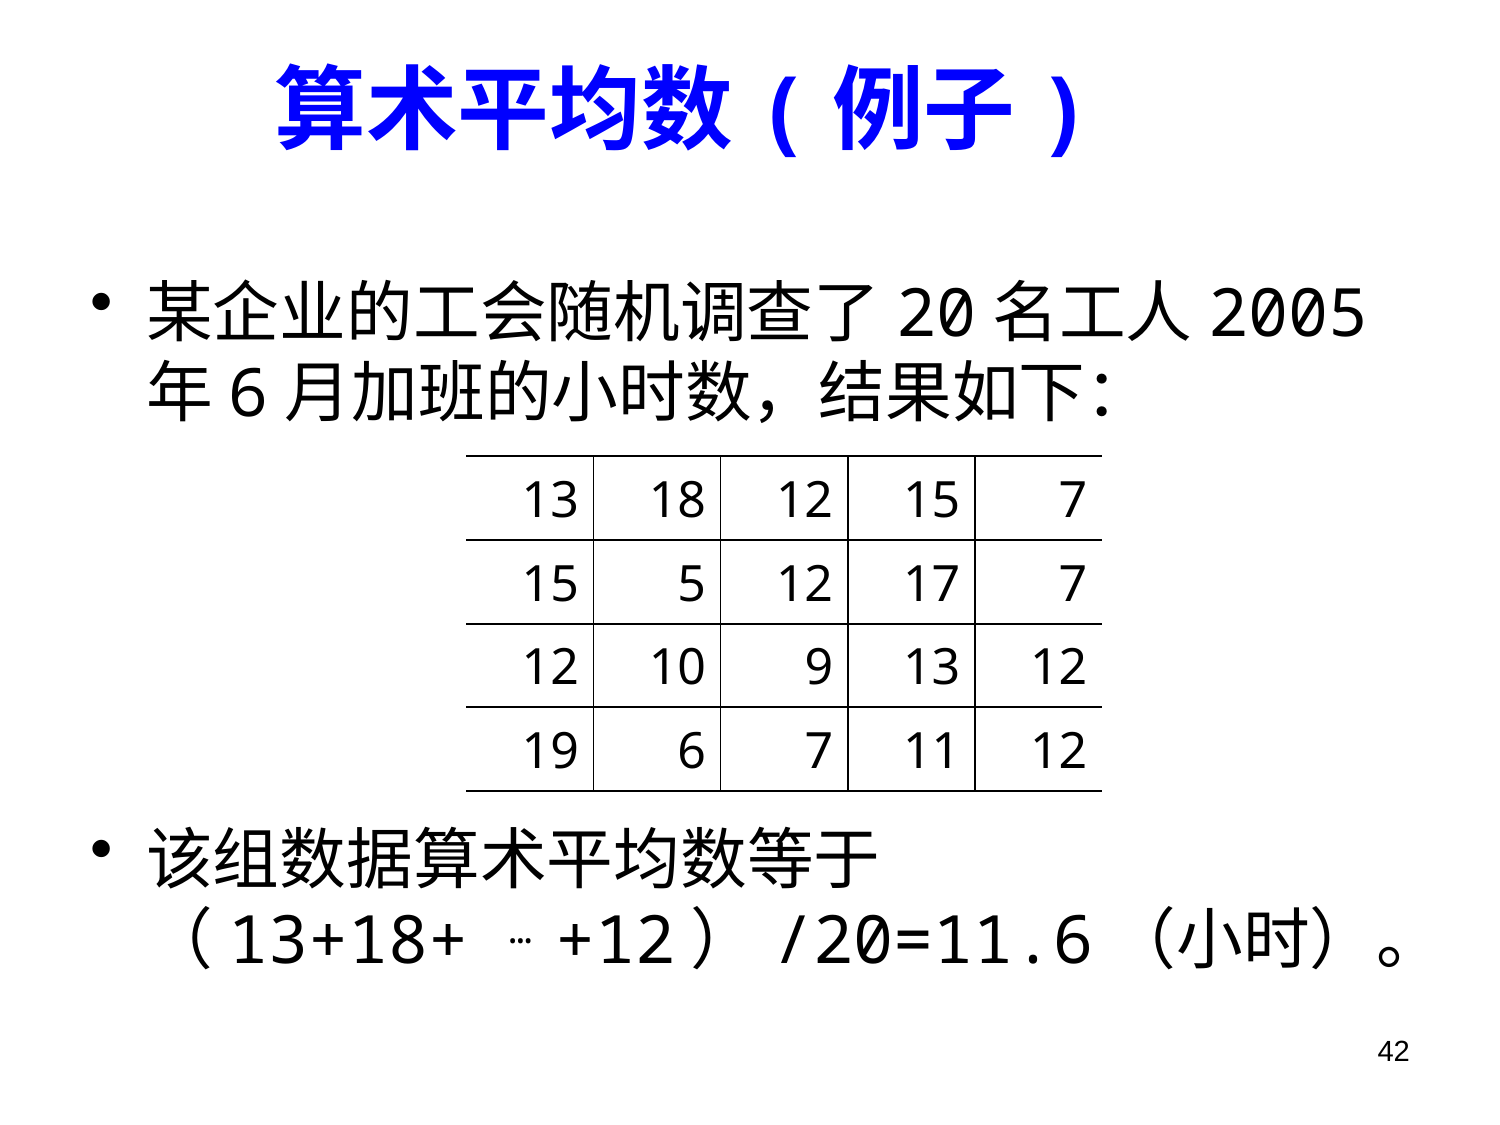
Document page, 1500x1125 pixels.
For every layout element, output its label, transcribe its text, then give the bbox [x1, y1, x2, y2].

table_cell 6 [594, 708, 720, 790]
table_cell 5 [594, 541, 720, 623]
table_cell 12 [466, 625, 593, 706]
table_cell 11 [849, 708, 974, 790]
table_cell 12 [721, 541, 847, 623]
table_header 15 [849, 457, 974, 539]
table_header 12 [721, 457, 847, 539]
table_cell 7 [721, 708, 847, 790]
table_header 13 [466, 457, 593, 539]
slide_number 42 [1074, 1024, 1426, 1103]
table_cell 10 [594, 625, 720, 706]
table_cell 15 [466, 541, 593, 623]
table_cell 9 [721, 625, 847, 706]
table_cell 13 [849, 625, 974, 706]
table_cell 7 [976, 541, 1102, 623]
table_cell 19 [466, 708, 593, 790]
table_cell 17 [849, 541, 974, 623]
title 算术平均数(例子) [64, 42, 1303, 169]
table_header 18 [594, 457, 720, 539]
table_cell 12 [976, 708, 1102, 790]
table_header 7 [976, 457, 1102, 539]
list 某企业的工会随机调查了20名工人2005 年6月加班的小时数，结果如下： 该组数据算术平均数等于 （13+18+ … +12）/20=11.6（小时）。 [74, 262, 1400, 1006]
table_cell 12 [976, 625, 1102, 706]
